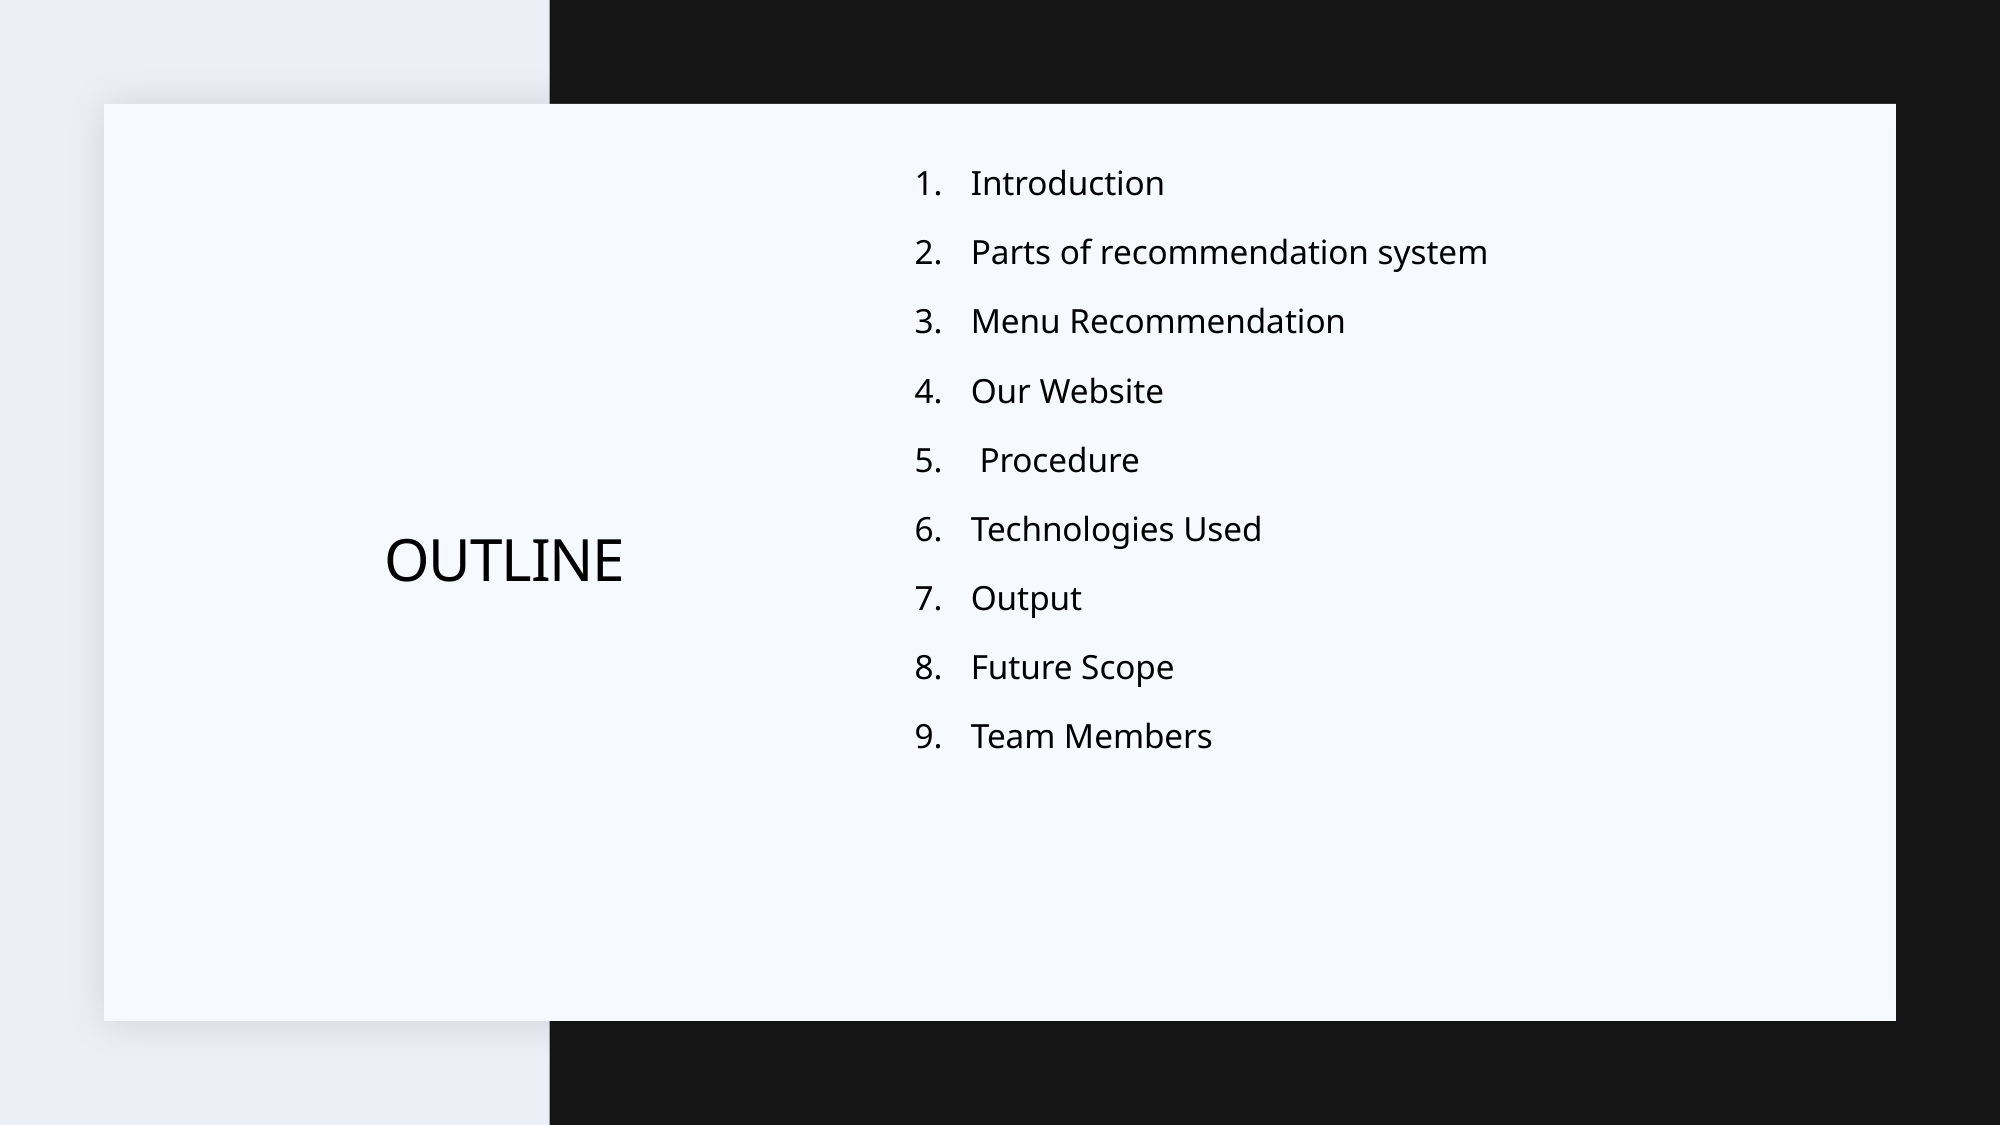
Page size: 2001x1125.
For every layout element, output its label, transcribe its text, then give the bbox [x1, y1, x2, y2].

title OUTLINE [104, 514, 906, 611]
list Introduction Parts of recommendation system Menu Recommendation Our Website Procedure Technologies Used Output Future Scope Team Members [914, 103, 1896, 1021]
